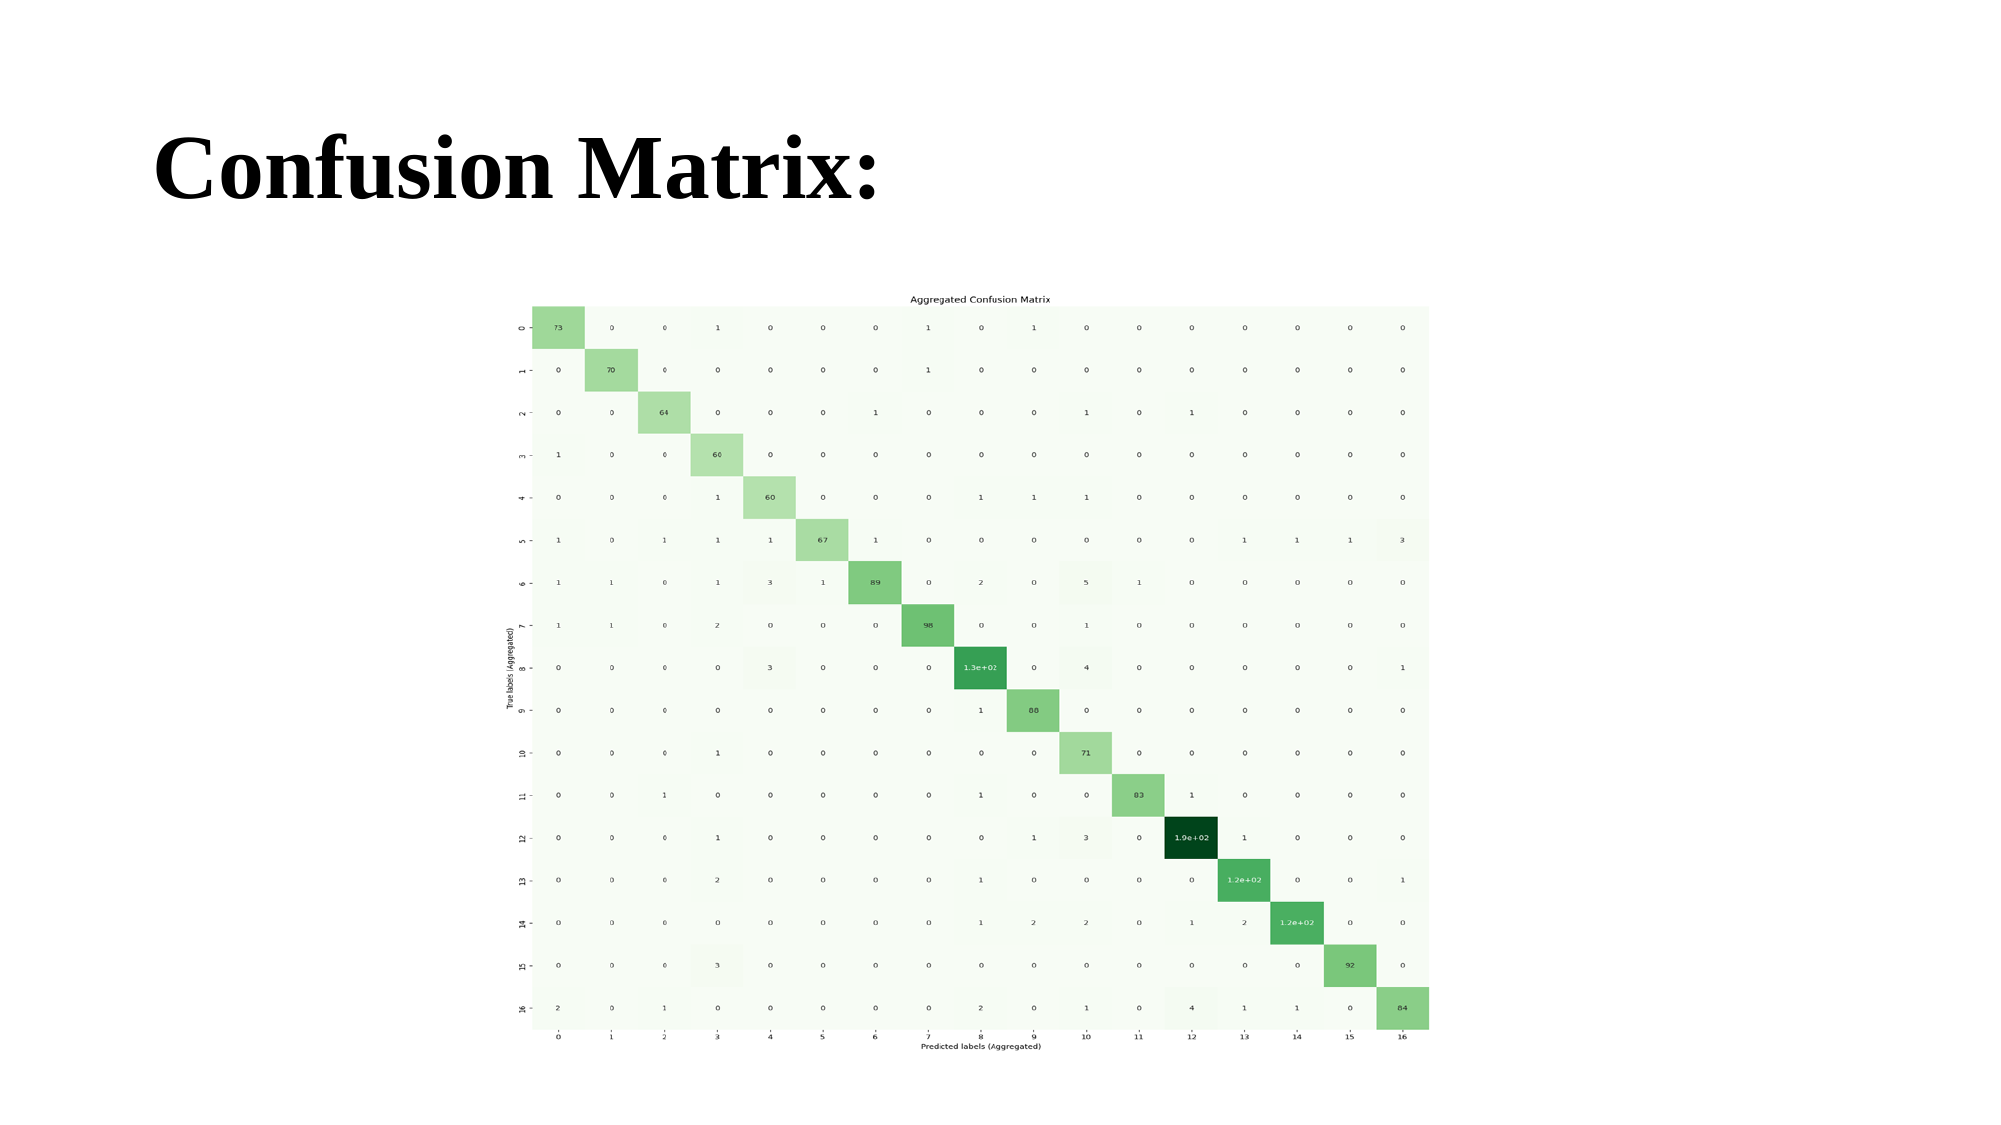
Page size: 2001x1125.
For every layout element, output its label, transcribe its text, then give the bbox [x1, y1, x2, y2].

title Confusion Matrix: [137, 59, 1863, 278]
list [501, 291, 1434, 1054]
